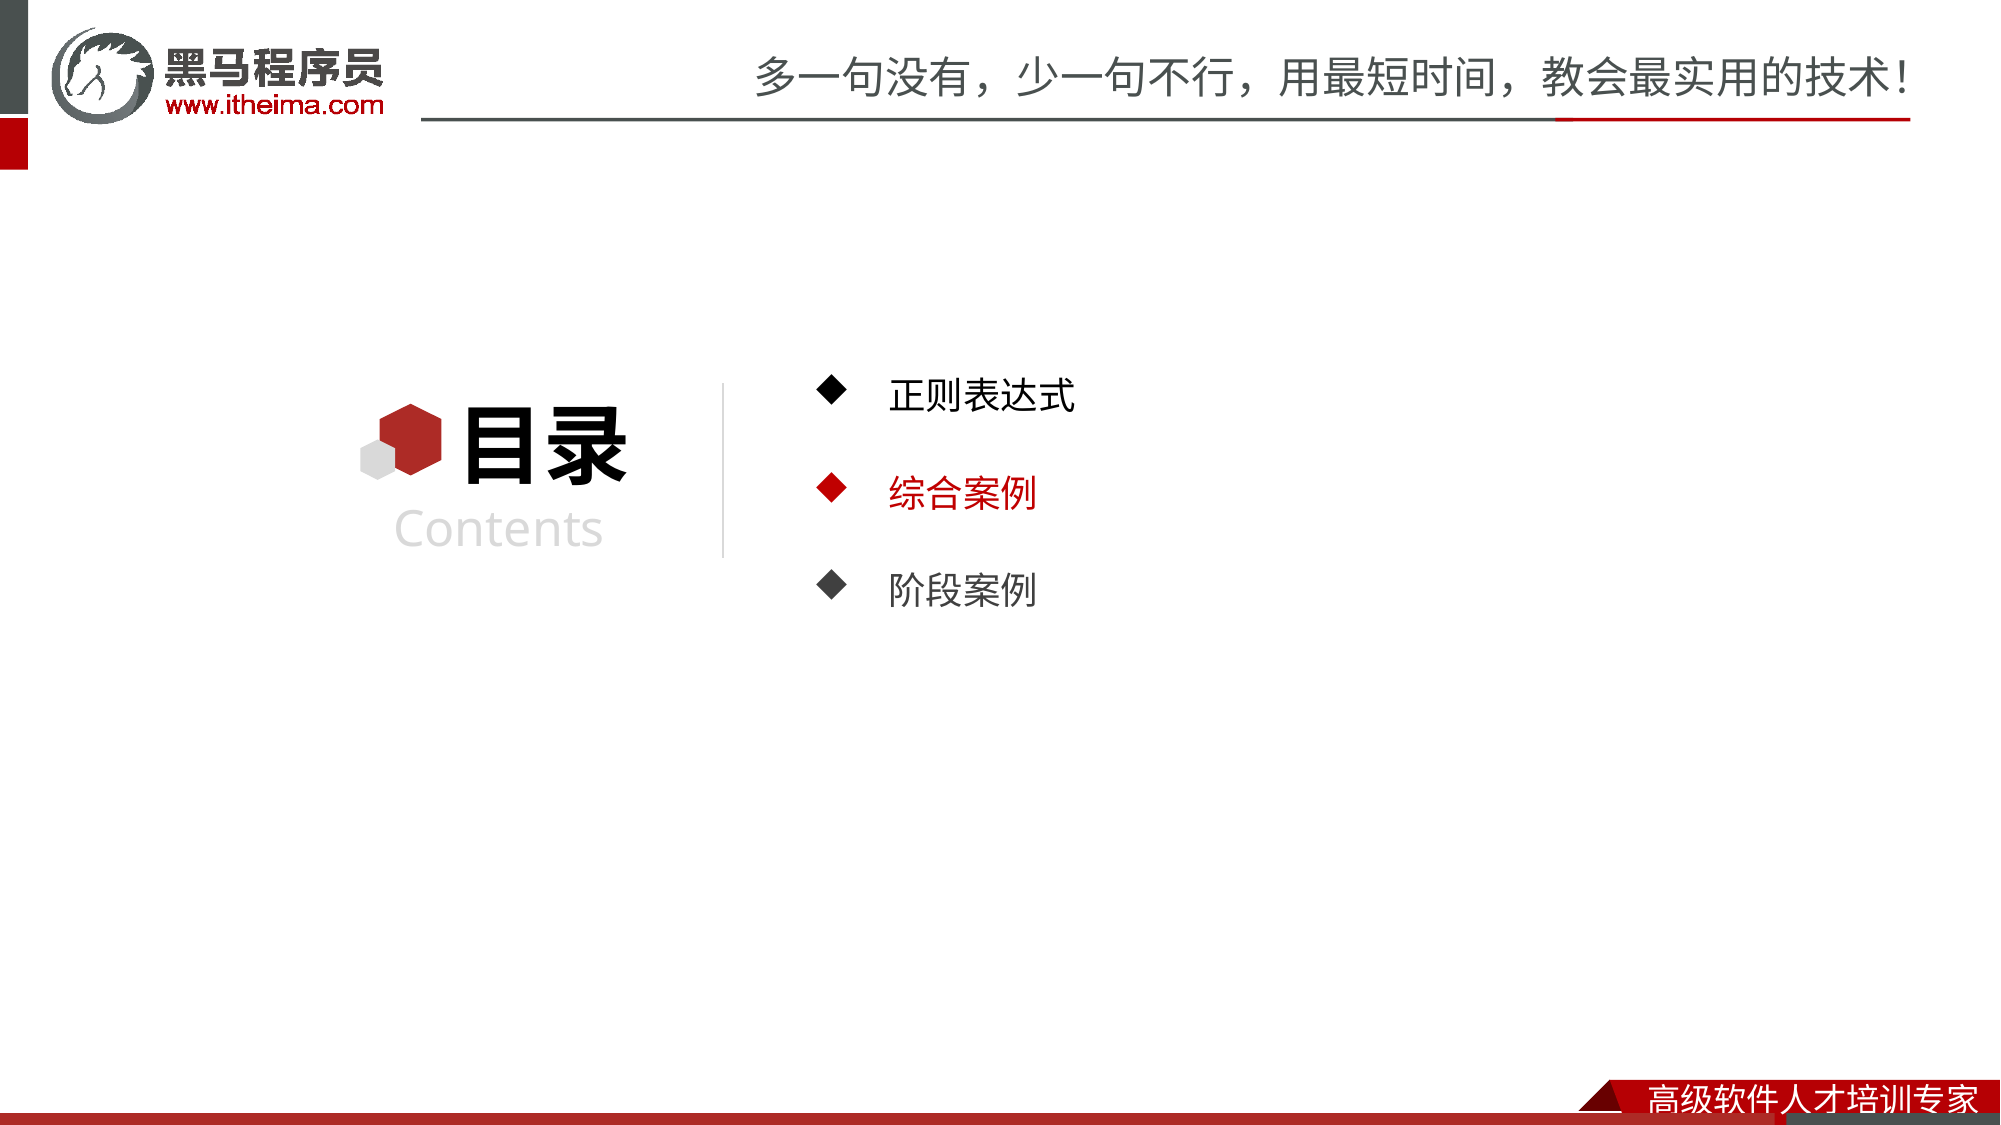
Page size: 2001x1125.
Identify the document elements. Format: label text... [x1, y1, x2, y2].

picture [50, 26, 384, 125]
list 正则表达式 综合案例 阶段案例 [798, 178, 1832, 762]
